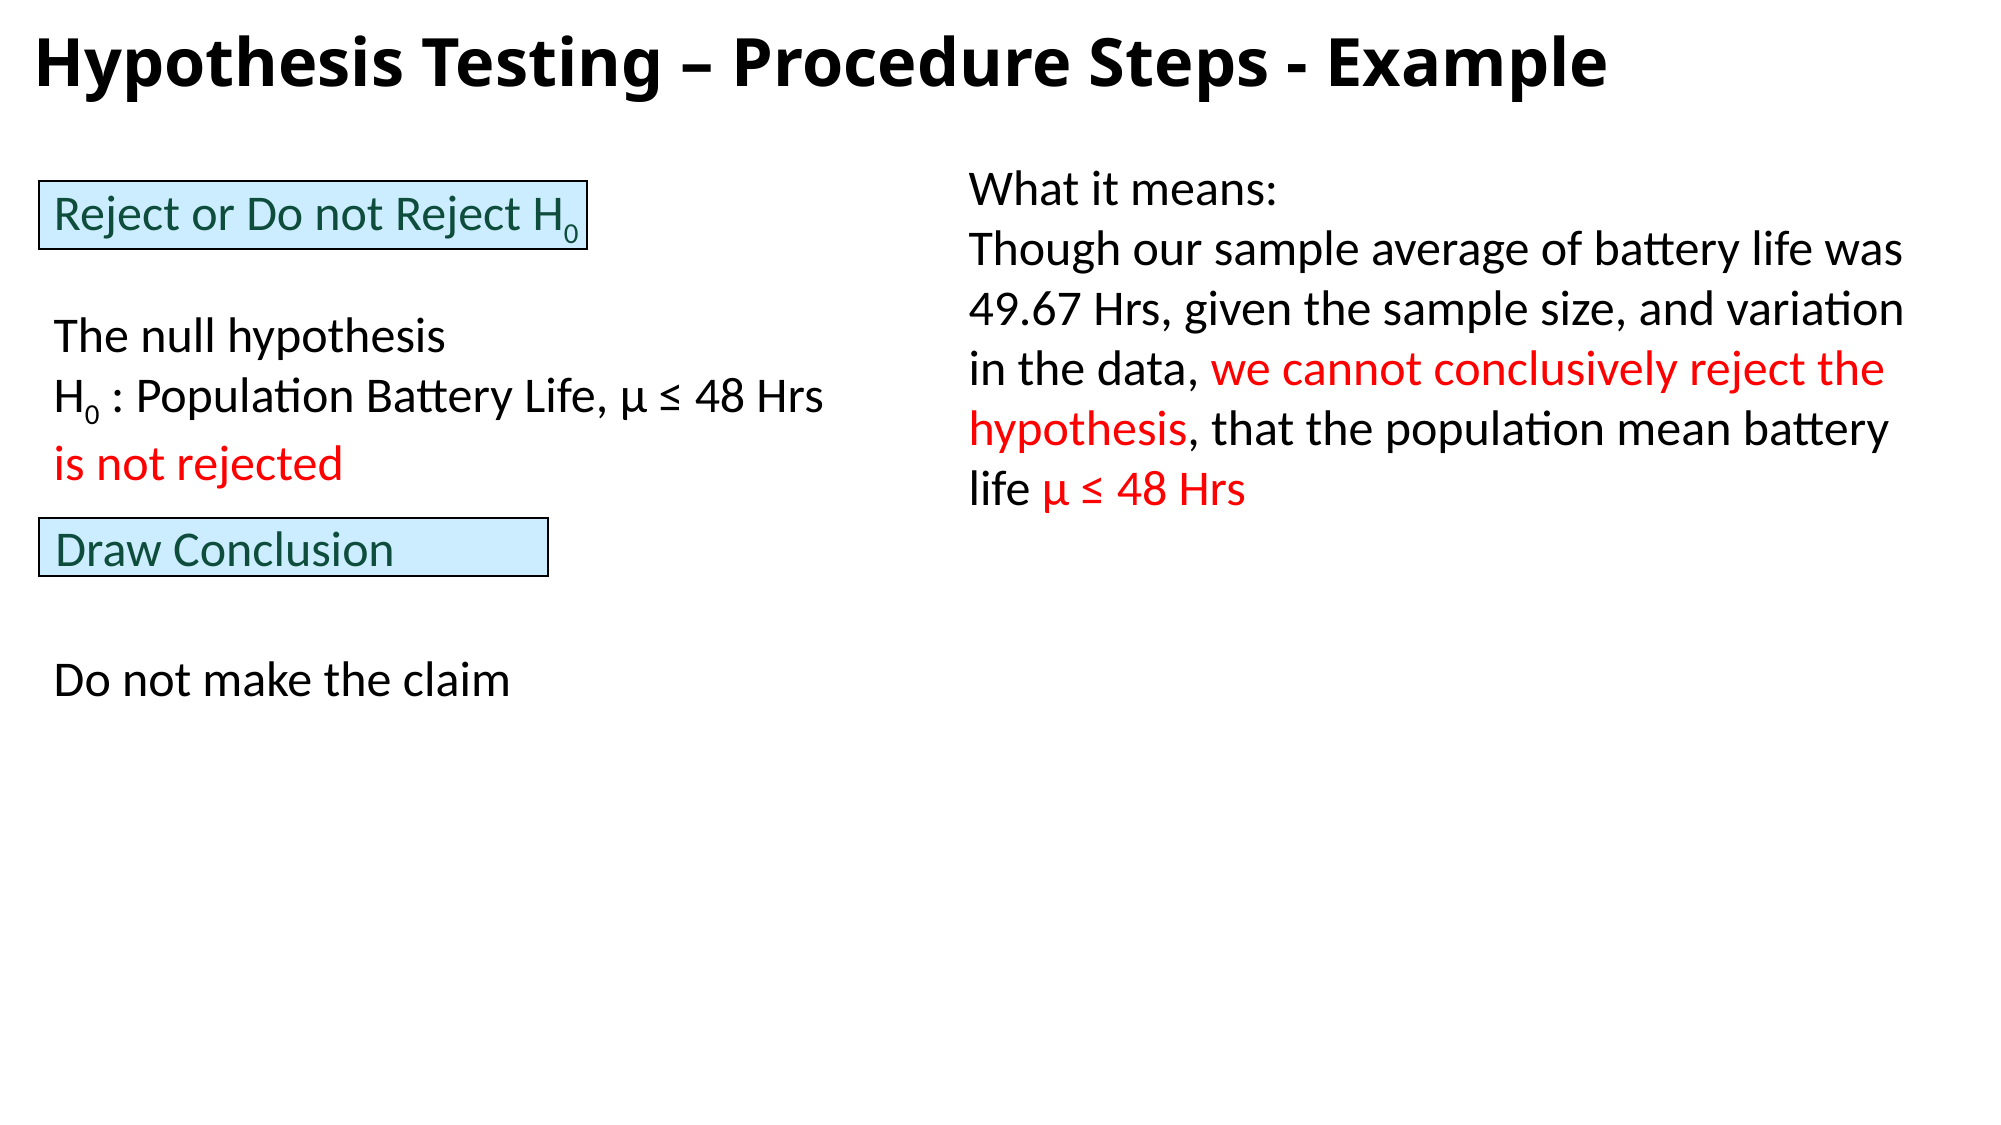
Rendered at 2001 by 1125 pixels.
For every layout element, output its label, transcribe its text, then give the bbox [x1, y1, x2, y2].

text_box [410, 518, 548, 577]
text_box The null hypothesis H0 : Population Battery Life, μ ≤ 48 Hrs is not rejected [39, 294, 914, 498]
text_box What it means: Though our sample average of battery life was 49.67 Hrs, given the sample size, and variation in the data, we cannot conclusively reject the hypothesis, that the population mean battery life μ ≤ 48 Hrs [953, 148, 1926, 523]
text_box Draw Conclusion [40, 509, 410, 584]
text_box Do not make the claim [39, 639, 875, 715]
title Hypothesis Testing – Procedure Steps - Example [18, 13, 1744, 117]
text_box Reject or Do not Reject H0 [39, 173, 655, 257]
